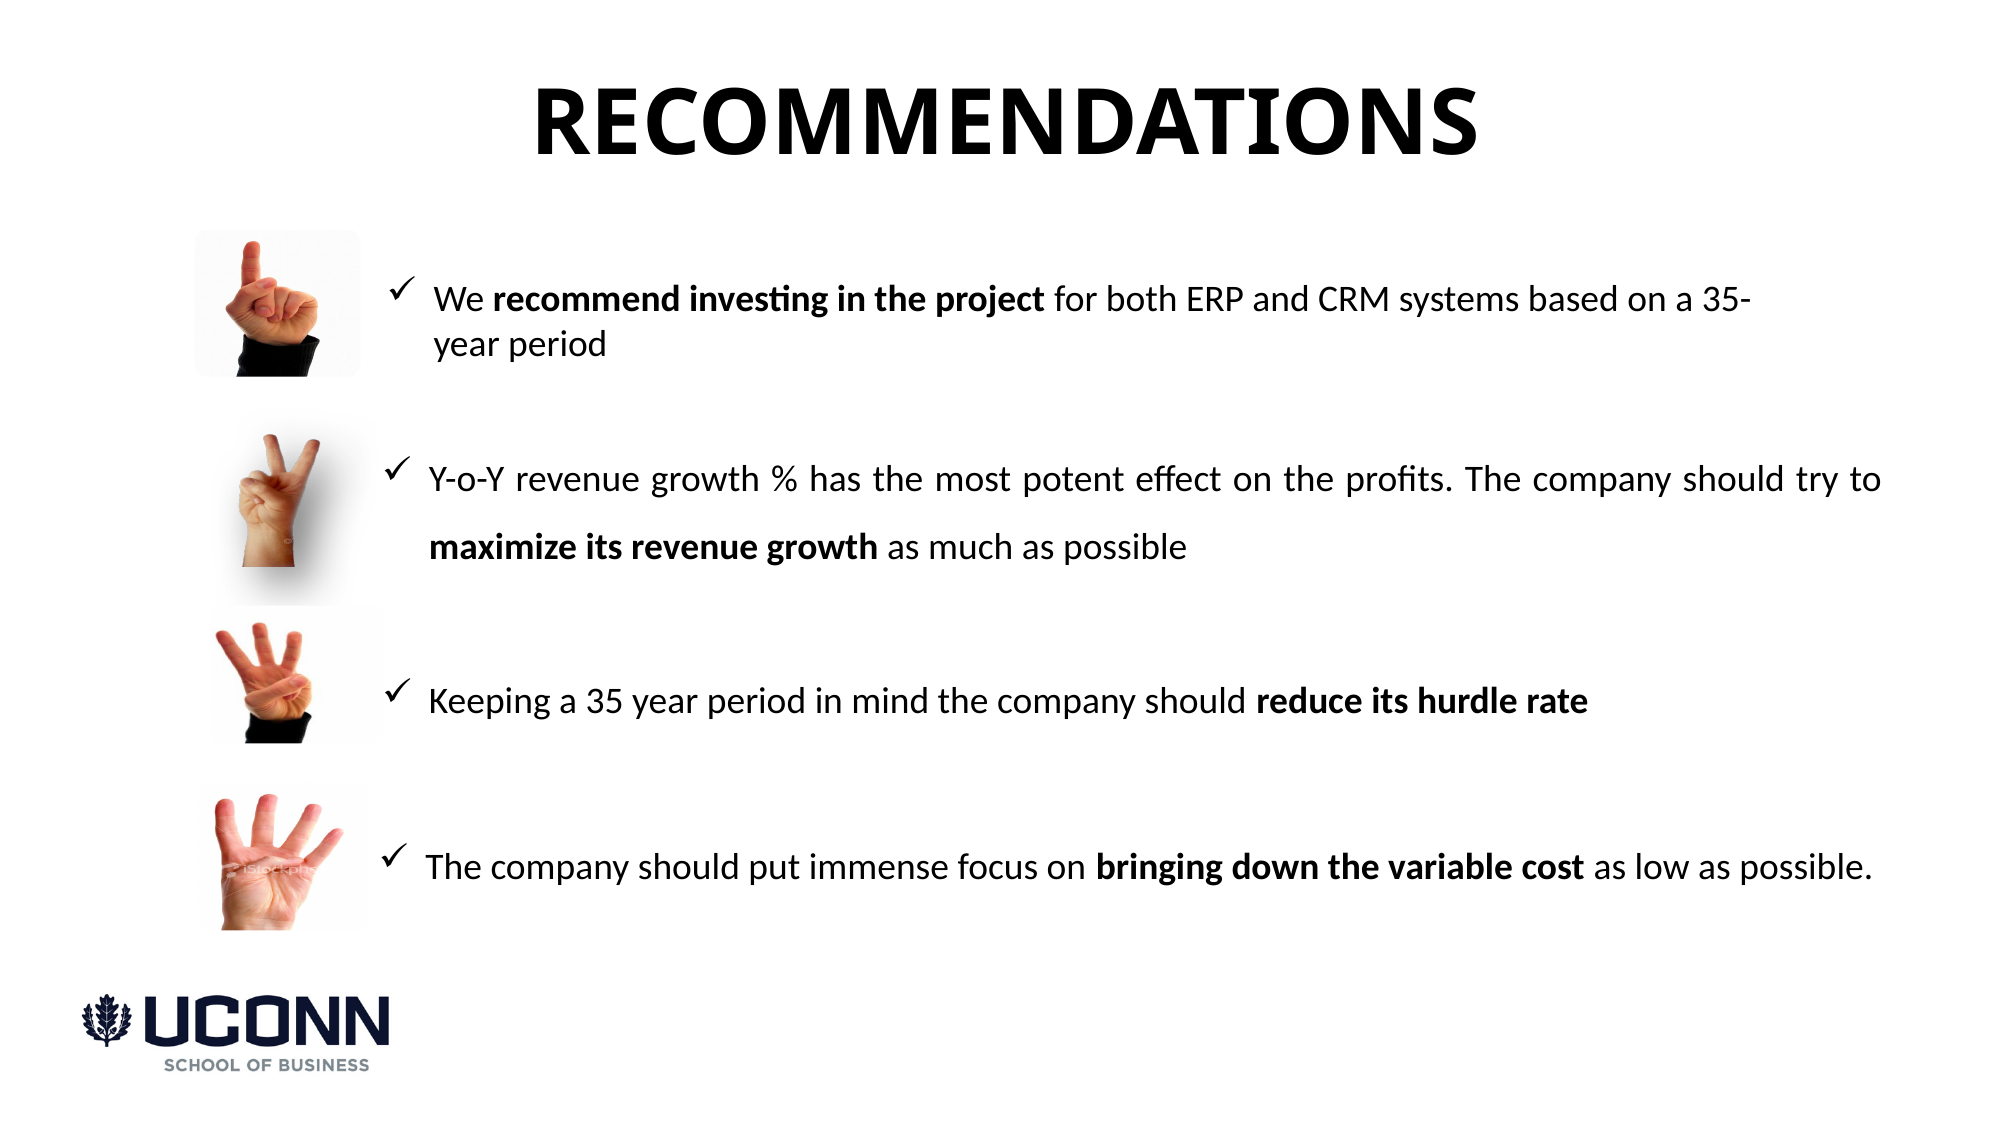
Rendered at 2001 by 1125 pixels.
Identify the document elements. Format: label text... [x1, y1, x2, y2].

picture [210, 605, 383, 744]
text_box The company should put immense focus on bringing down the variable cost as low as possible. [369, 811, 1902, 894]
text_box We recommend investing in the project for both ERP and CRM systems based on a 35-year period [371, 266, 1816, 416]
text_box Keeping a 35 year period in mind the company should reduce its hurdle rate [383, 645, 1650, 729]
title RECOMMENDATIONS [67, 66, 1944, 183]
picture [196, 782, 369, 931]
picture [70, 988, 411, 1079]
picture [187, 405, 361, 568]
picture [194, 229, 361, 377]
text_box Y-o-Y revenue growth % has the most potent effect on the profits. The company should try to maximize its revenue growth as much as possible [367, 424, 1899, 575]
